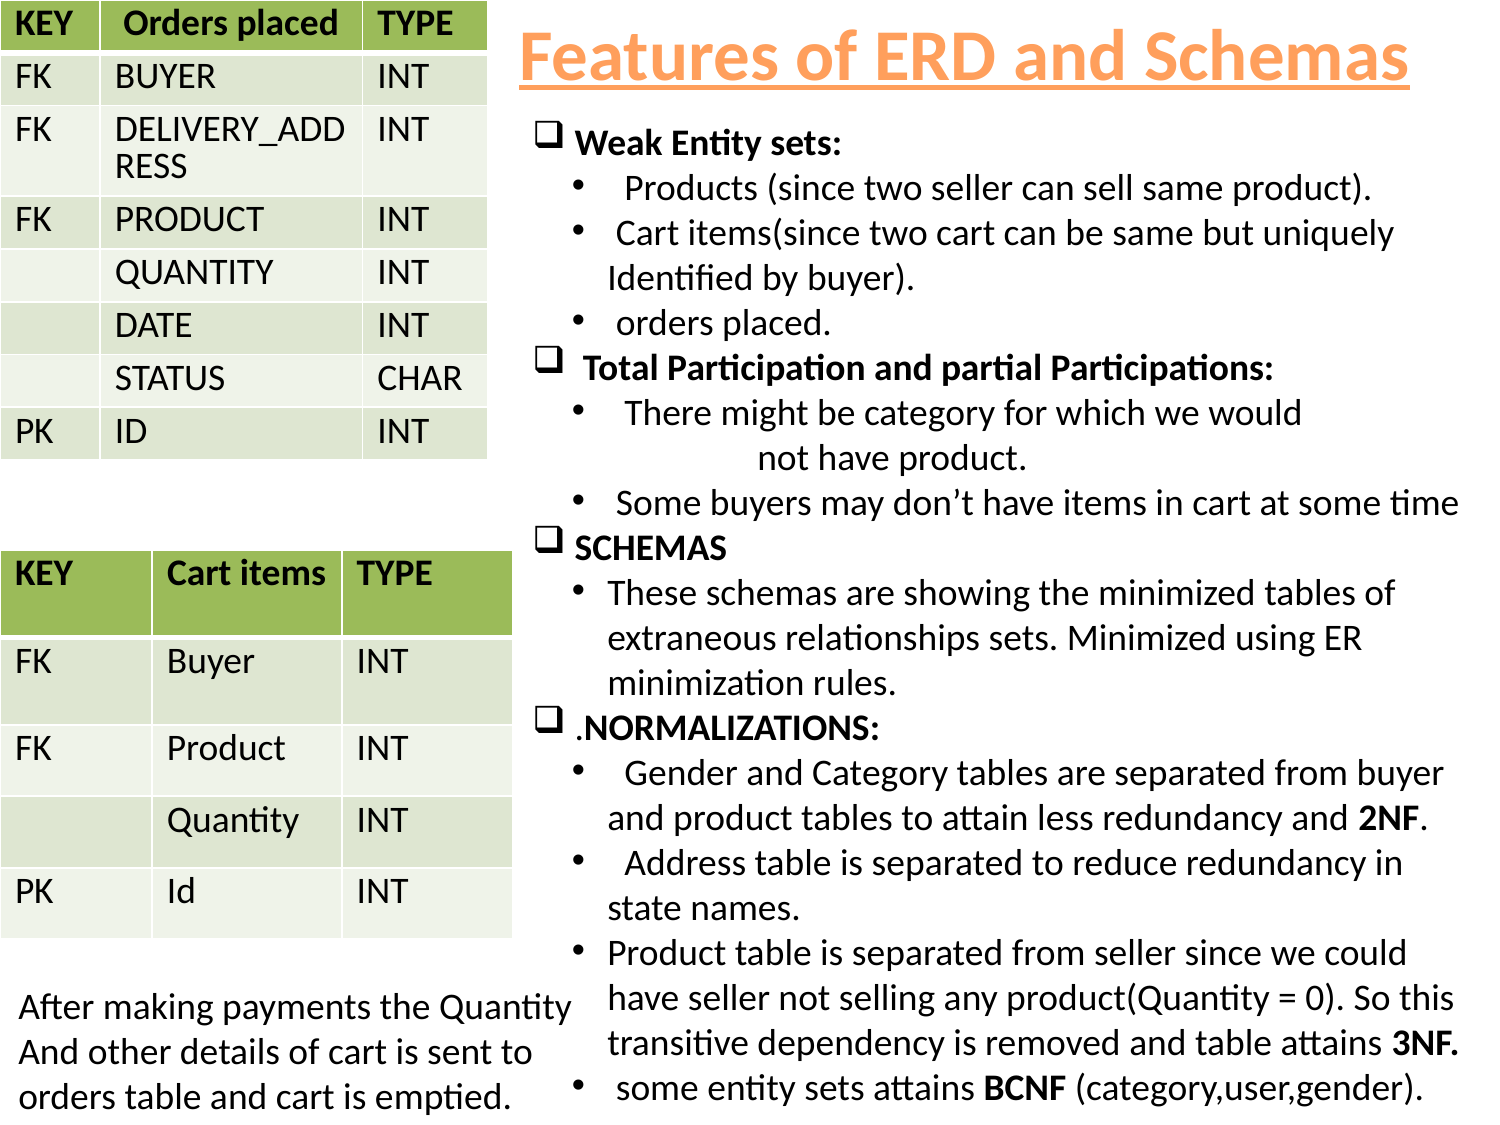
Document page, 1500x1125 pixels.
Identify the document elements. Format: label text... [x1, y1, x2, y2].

table_cell INT [343, 726, 512, 795]
text_box Weak Entity sets: Products (since two seller can sell same product). Cart items(since two cart can be same but uniquely Identified by buyer). orders placed. Total Participation and partial Participations: There might be category for which we would not have product. Some buyers may don’t have items in cart at some time SCHEMAS These schemas are showing the minimized tables of extraneous relationships sets. Minimized using ER minimization rules. .NORMALIZATIONS: Gender and Category tables are separated from buyer and product tables to attain less redundancy and 2NF. Address table is separated to reduce redundancy in state names. Product table is separated from seller since we could have seller not selling any product(Quantity = 0). So this transitive dependency is removed and table attains 3NF. some entity sets attains BCNF (category,user,gender). [517, 110, 1500, 1115]
table_cell ID [101, 408, 362, 459]
table_cell INT [363, 250, 487, 301]
table_cell FK [1, 106, 99, 195]
text_box Features of ERD and Schemas [504, 0, 1426, 103]
table_cell [1, 250, 99, 301]
table_cell INT [363, 303, 487, 354]
table_cell FK [1, 640, 151, 724]
table_cell INT [363, 197, 487, 248]
table_cell PRODUCT [101, 197, 362, 248]
table_header TYPE [343, 551, 512, 635]
table_cell Buyer [153, 640, 341, 724]
table_cell DATE [101, 303, 362, 354]
table_cell [1, 797, 151, 867]
table_cell INT [363, 106, 487, 195]
table_cell FK [1, 726, 151, 795]
table_header Cart items [153, 551, 341, 635]
table_cell INT [343, 797, 512, 867]
table_cell PK [1, 408, 99, 459]
table_header Orders placed [101, 1, 362, 50]
table_cell INT [363, 56, 487, 105]
text_box After making payments the Quantity And other details of cart is sent to orders table and cart is emptied. [3, 974, 597, 1125]
table_cell INT [363, 408, 487, 459]
table_cell Product [153, 726, 341, 795]
table_cell FK [1, 197, 99, 248]
table_cell [1, 303, 99, 354]
table_cell CHAR [363, 355, 487, 406]
table_cell PK [1, 869, 151, 938]
table_cell DELIVERY_ADDRESS [101, 106, 362, 195]
table_cell Quantity [153, 797, 341, 867]
table_cell INT [343, 640, 512, 724]
table_cell FK [1, 56, 99, 105]
table_header KEY [1, 551, 151, 635]
table_cell QUANTITY [101, 250, 362, 301]
table_header TYPE [363, 1, 487, 50]
table_header KEY [1, 1, 99, 50]
table_cell BUYER [101, 56, 362, 105]
table_cell INT [343, 869, 512, 938]
table_cell STATUS [101, 355, 362, 406]
table_cell Id [153, 869, 341, 938]
table_cell [1, 355, 99, 406]
